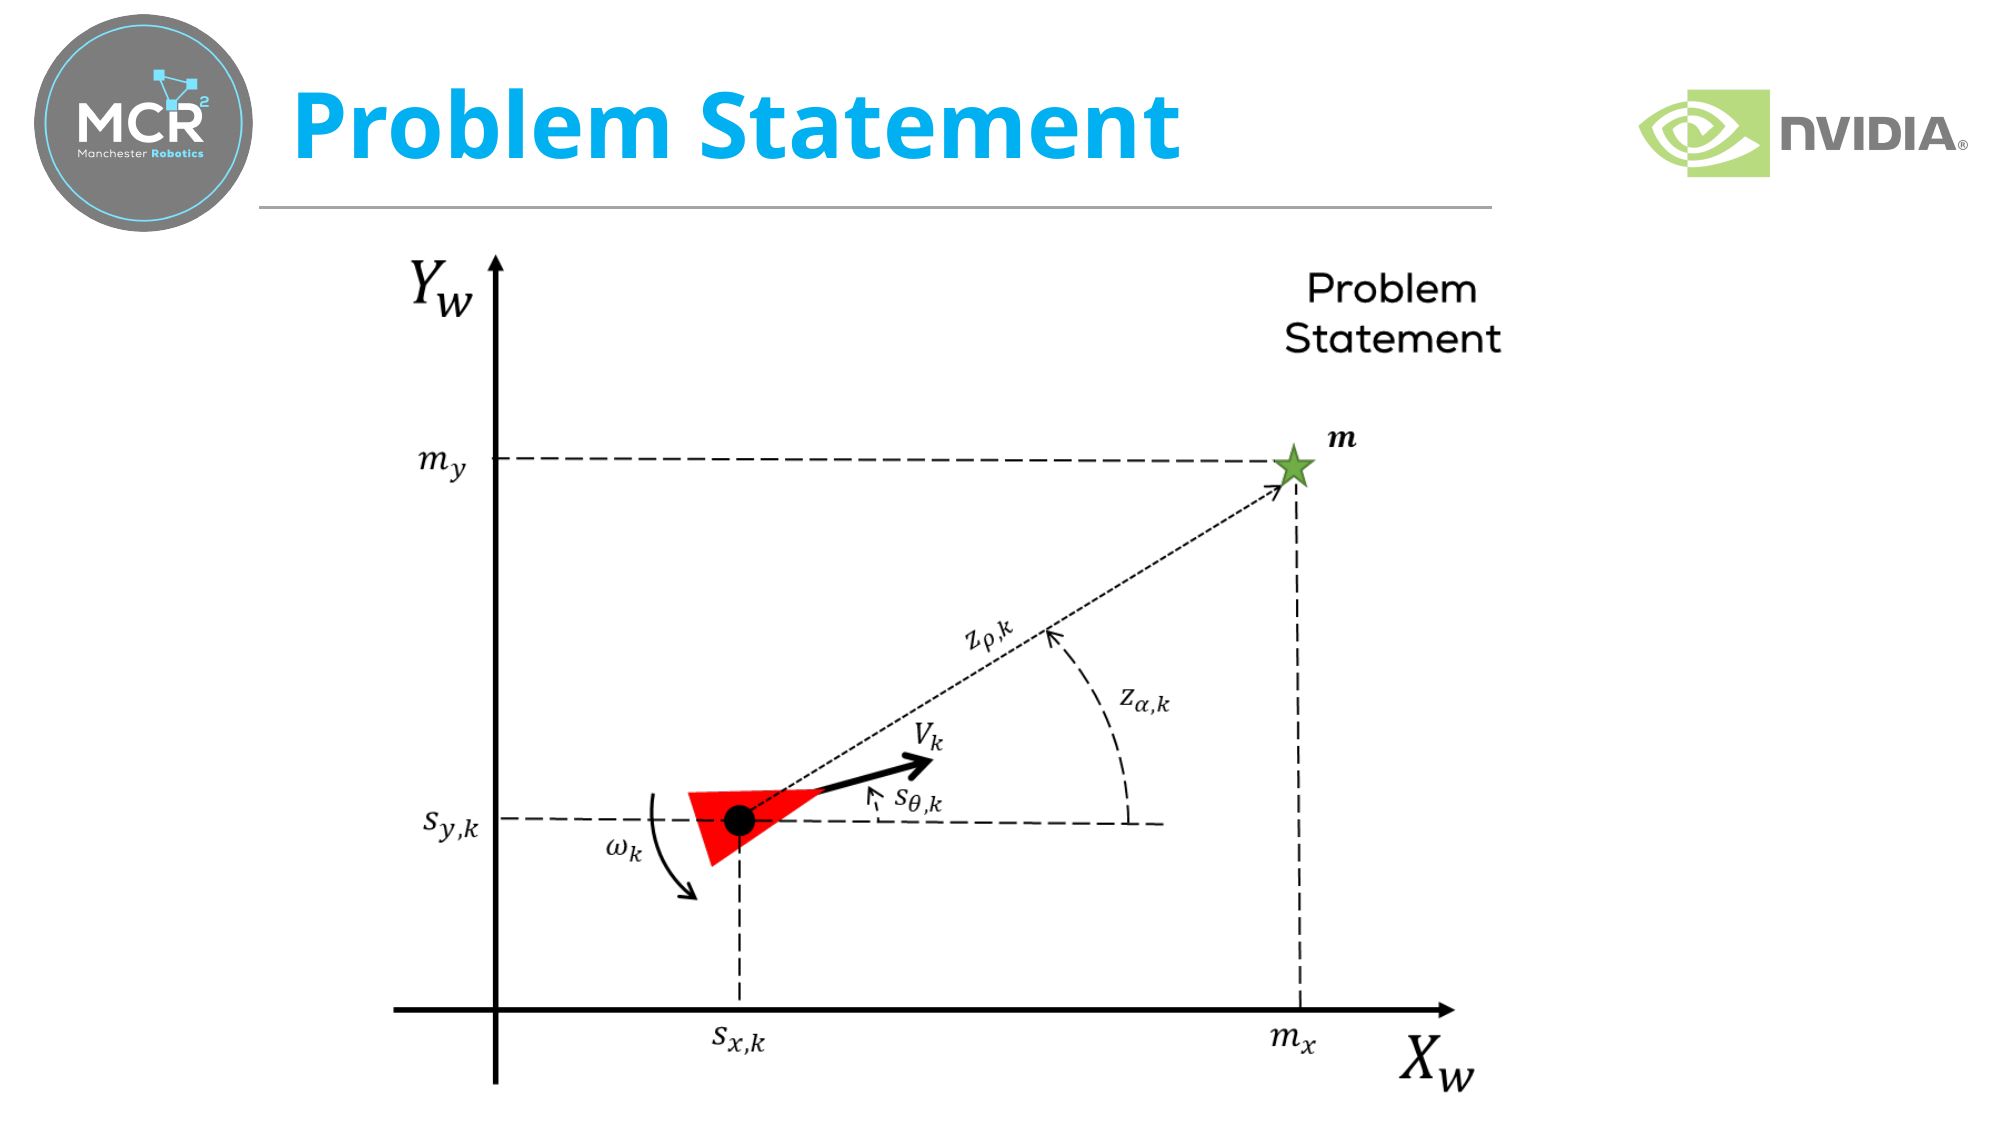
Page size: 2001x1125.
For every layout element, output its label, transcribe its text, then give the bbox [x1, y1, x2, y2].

title Problem Statement [275, 19, 1615, 238]
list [393, 237, 1606, 1095]
